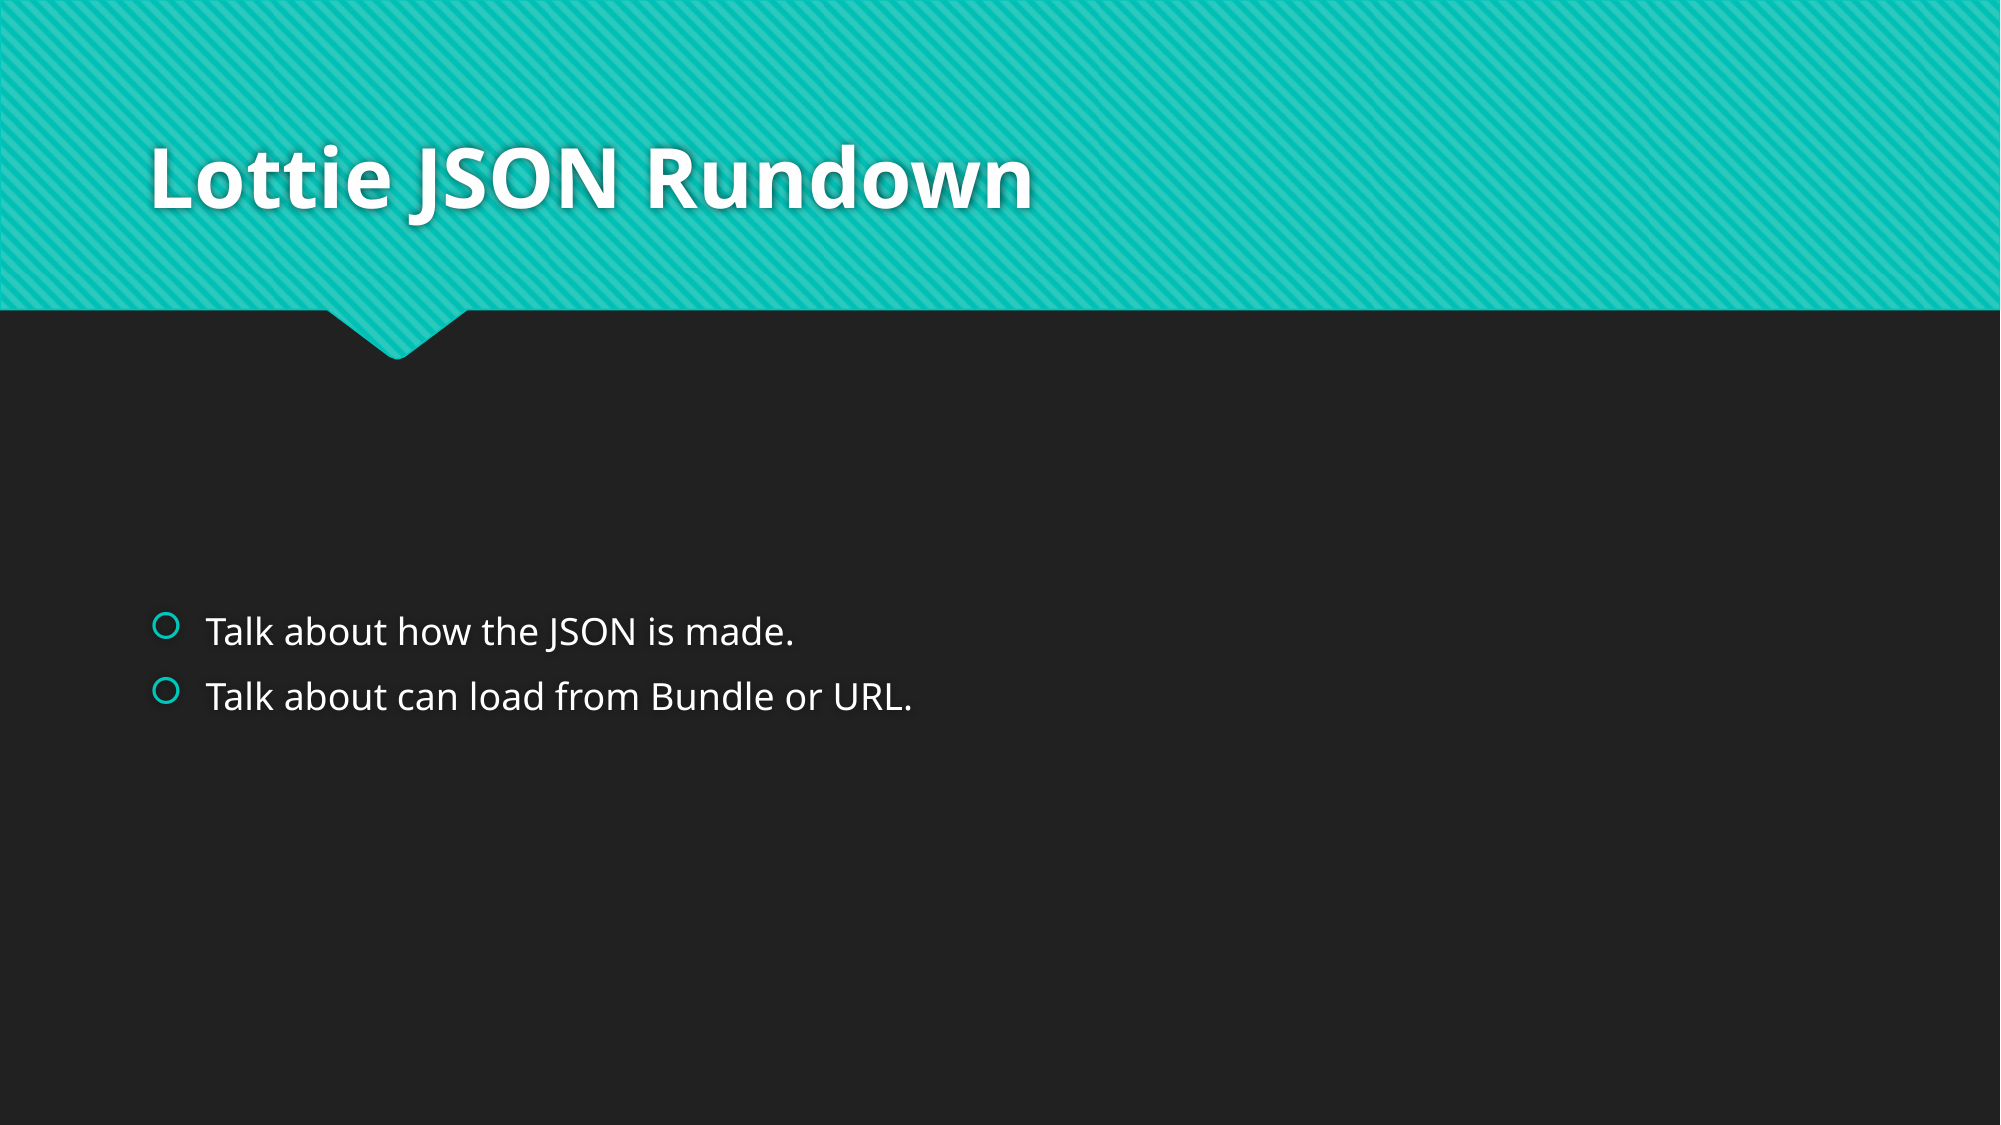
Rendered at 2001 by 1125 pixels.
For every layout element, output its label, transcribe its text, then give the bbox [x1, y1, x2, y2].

list Talk about how the JSON is made. Talk about can load from Bundle or URL. [134, 364, 1866, 962]
title Lottie JSON Rundown [132, 73, 1868, 233]
